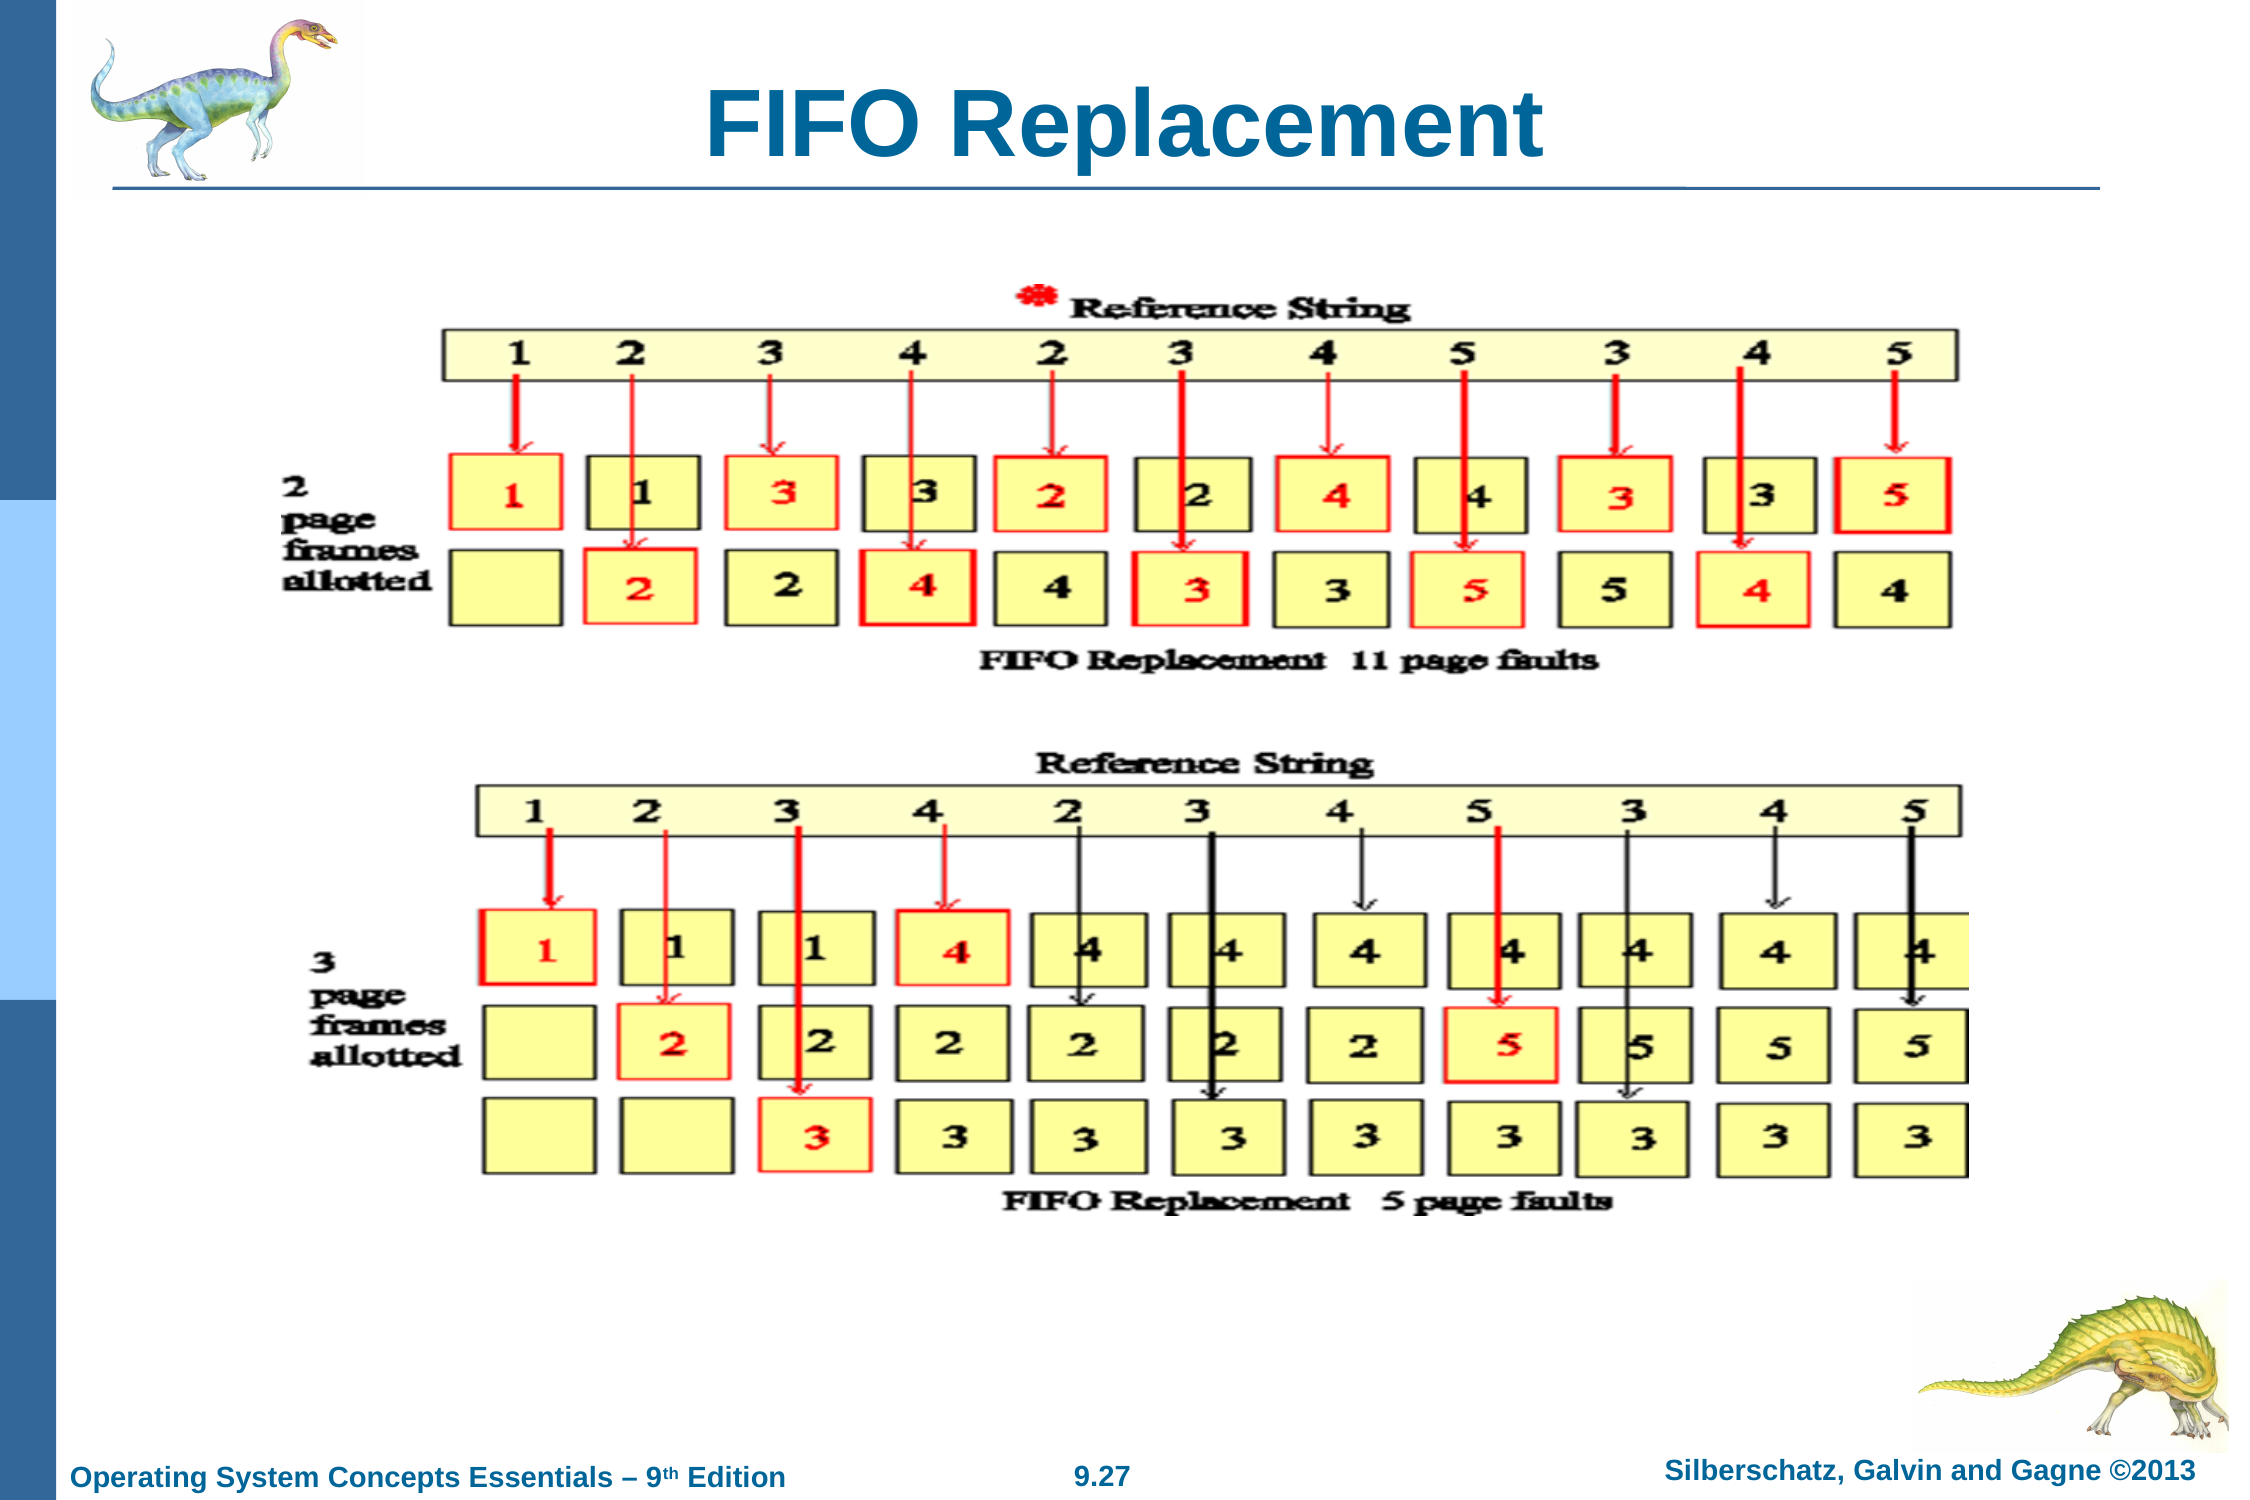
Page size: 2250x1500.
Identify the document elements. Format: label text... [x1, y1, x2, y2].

picture [70, 0, 365, 199]
picture [1913, 1279, 2229, 1453]
picture [281, 284, 1969, 1216]
title FIFO Replacement [112, 60, 2138, 187]
